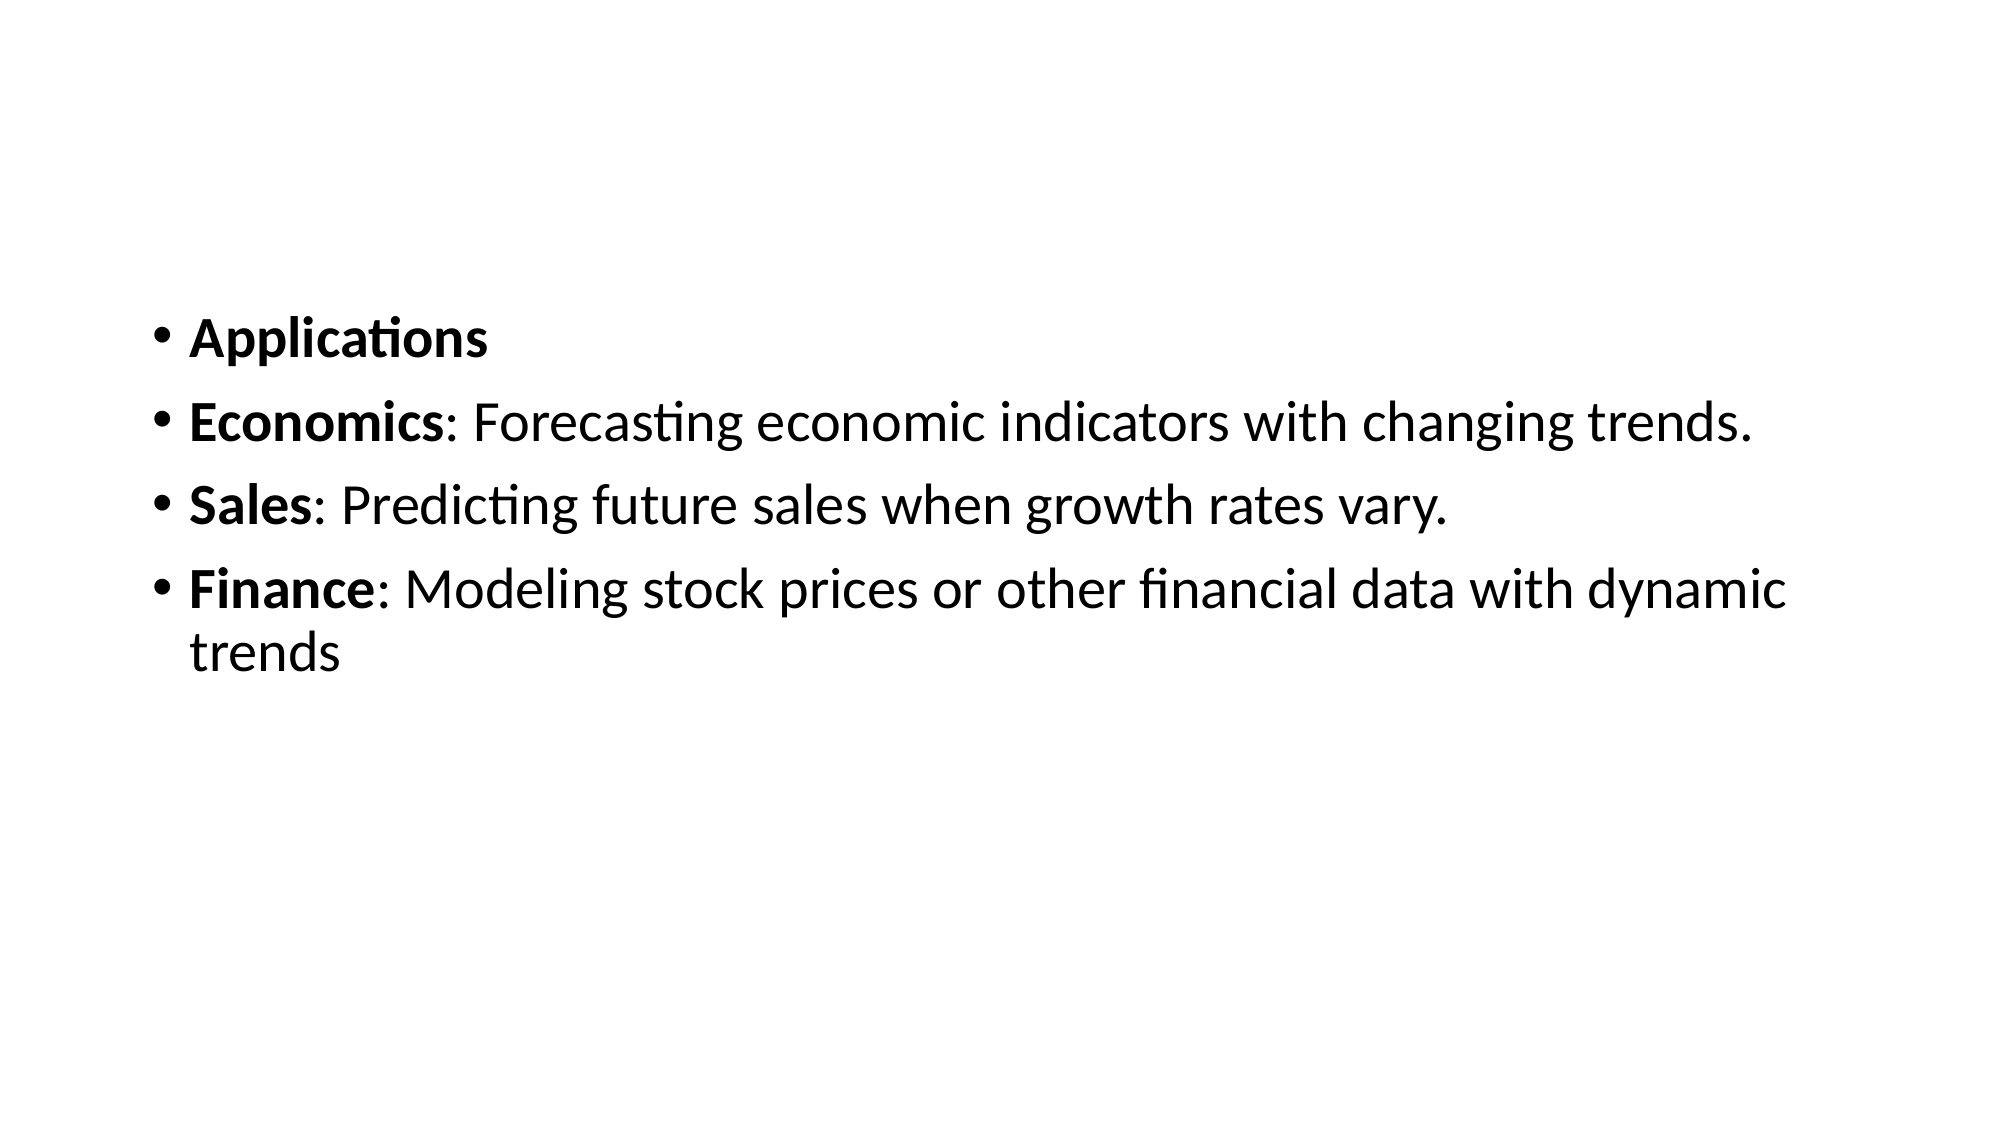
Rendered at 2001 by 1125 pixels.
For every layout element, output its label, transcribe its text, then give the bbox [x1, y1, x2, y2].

list Applications Economics: Forecasting economic indicators with changing trends. Sales: Predicting future sales when growth rates vary. Finance: Modeling stock prices or other financial data with dynamic trends [137, 299, 1863, 1014]
